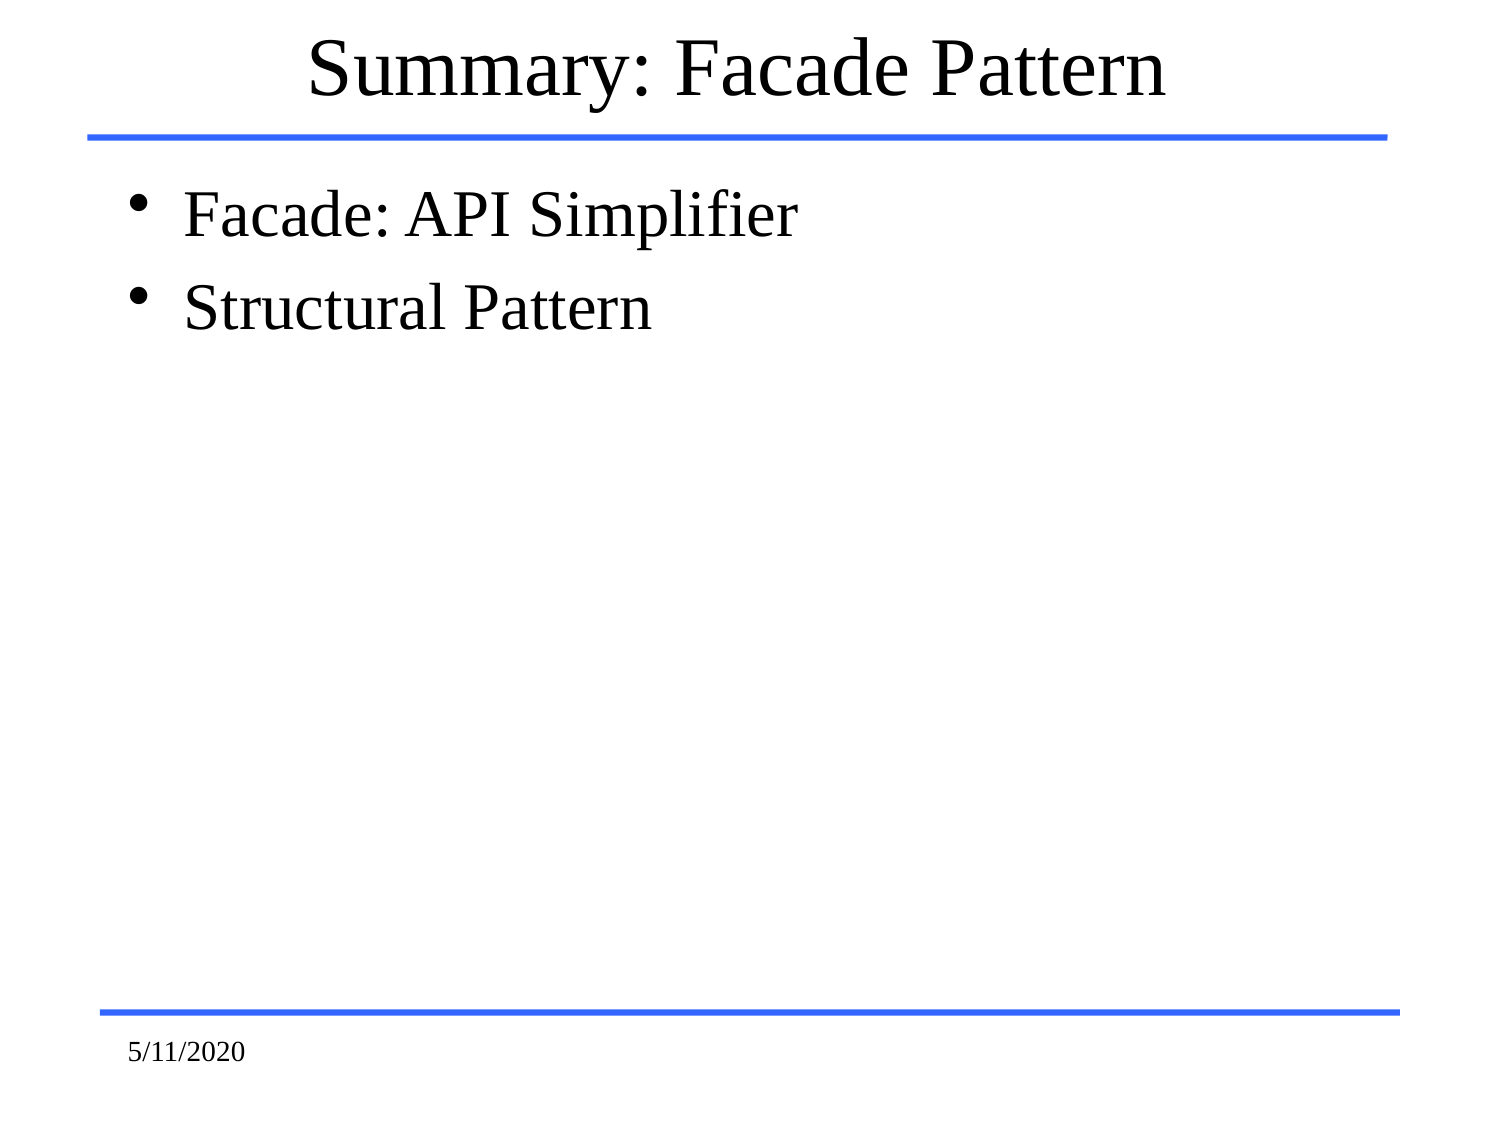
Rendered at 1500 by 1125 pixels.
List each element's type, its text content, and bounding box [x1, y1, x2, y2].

title Summary: Facade Pattern [87, 0, 1388, 125]
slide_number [112, 1025, 425, 1100]
list Facade: API Simplifier Structural Pattern [112, 162, 1388, 1000]
